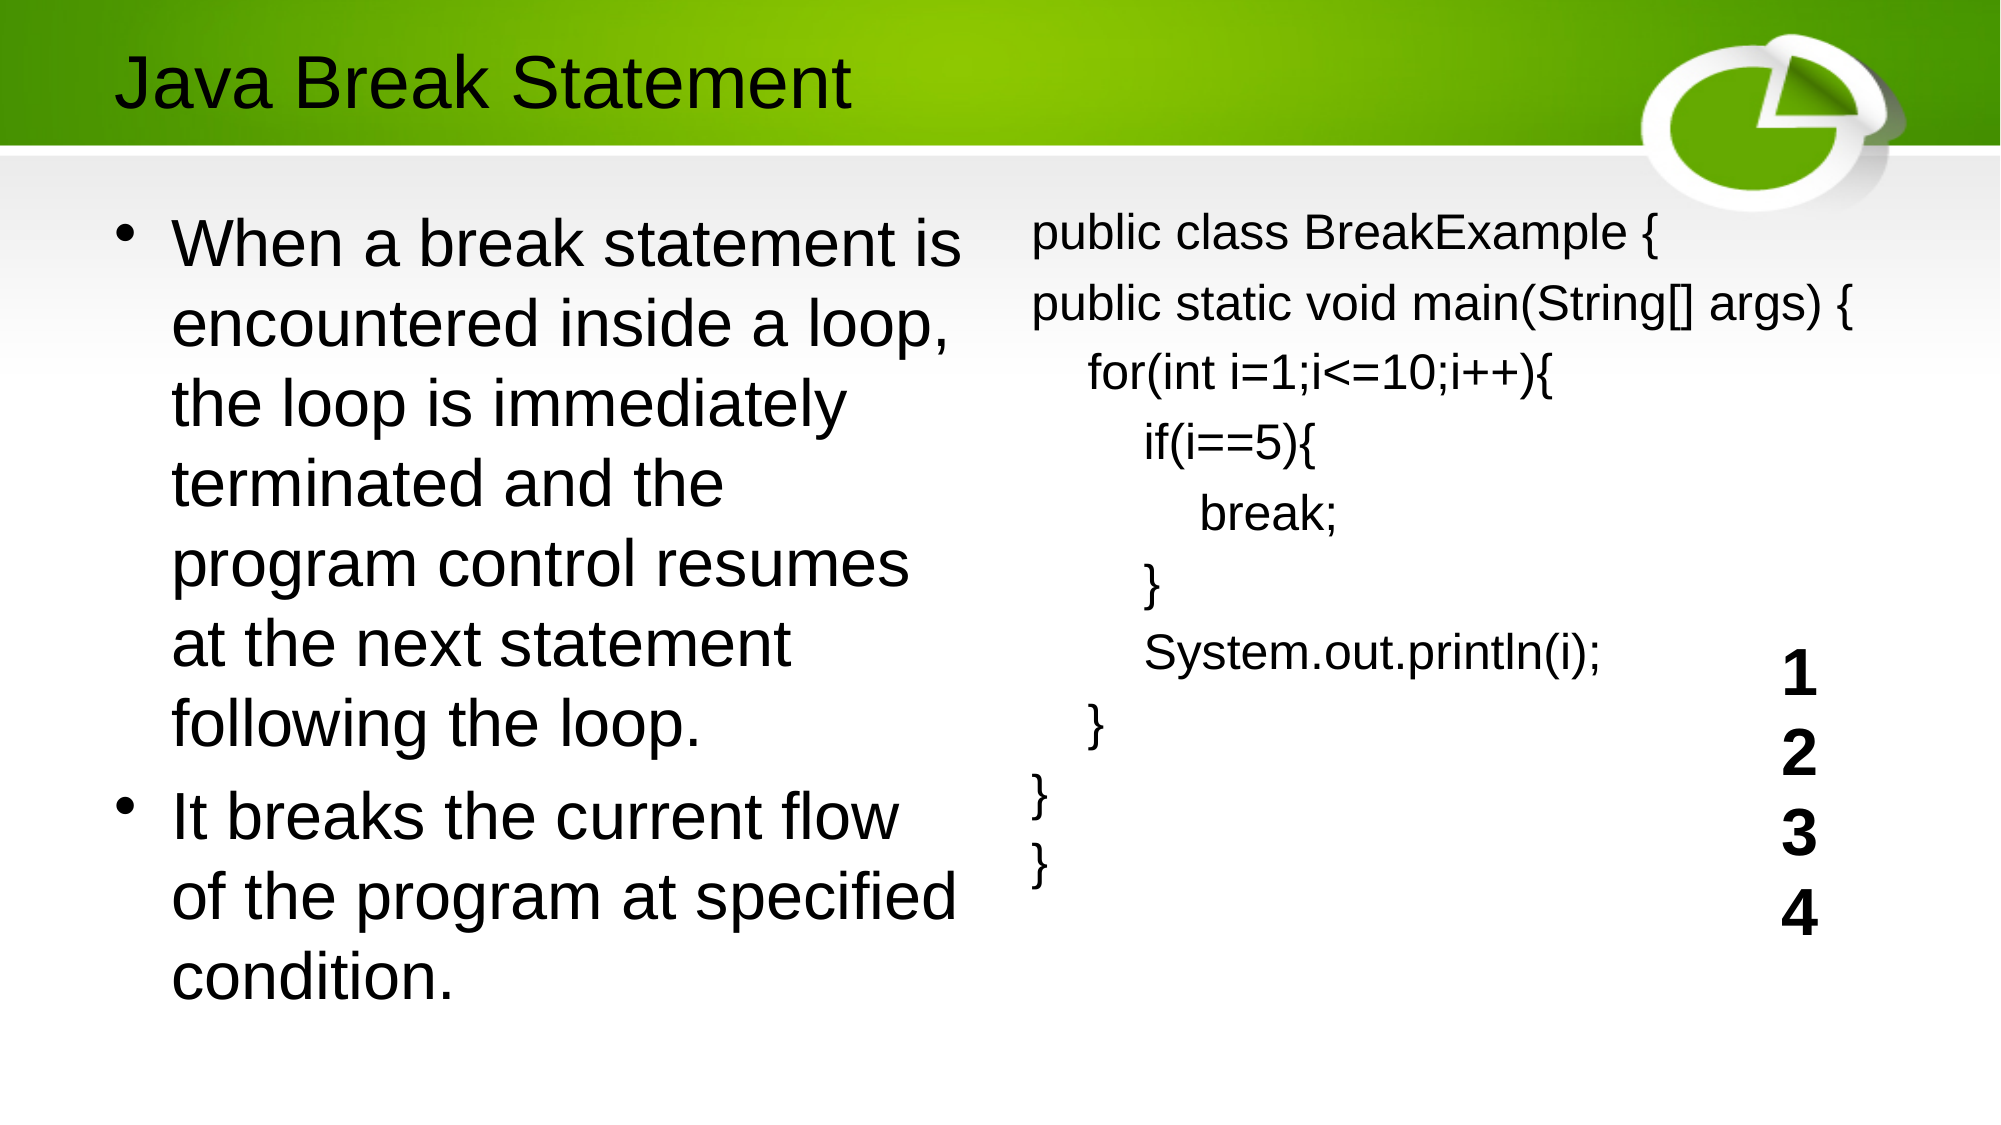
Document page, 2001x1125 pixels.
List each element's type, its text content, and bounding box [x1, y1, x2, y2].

picture [0, 0, 2001, 1125]
list public class BreakExample { public static void main(String[] args) { for(int i=1;i<=10;i++){ if(i==5){ break; } System.out.println(i); } } } [1016, 192, 1901, 1006]
text_box 1 2 3 4 [1767, 621, 1834, 956]
list When a break statement is encountered inside a loop, the loop is immediately terminated and the program control resumes at the next statement following the loop. It breaks the current flow of the program at specified condition. [99, 192, 984, 1006]
title Java Break Statement [99, 30, 1901, 127]
